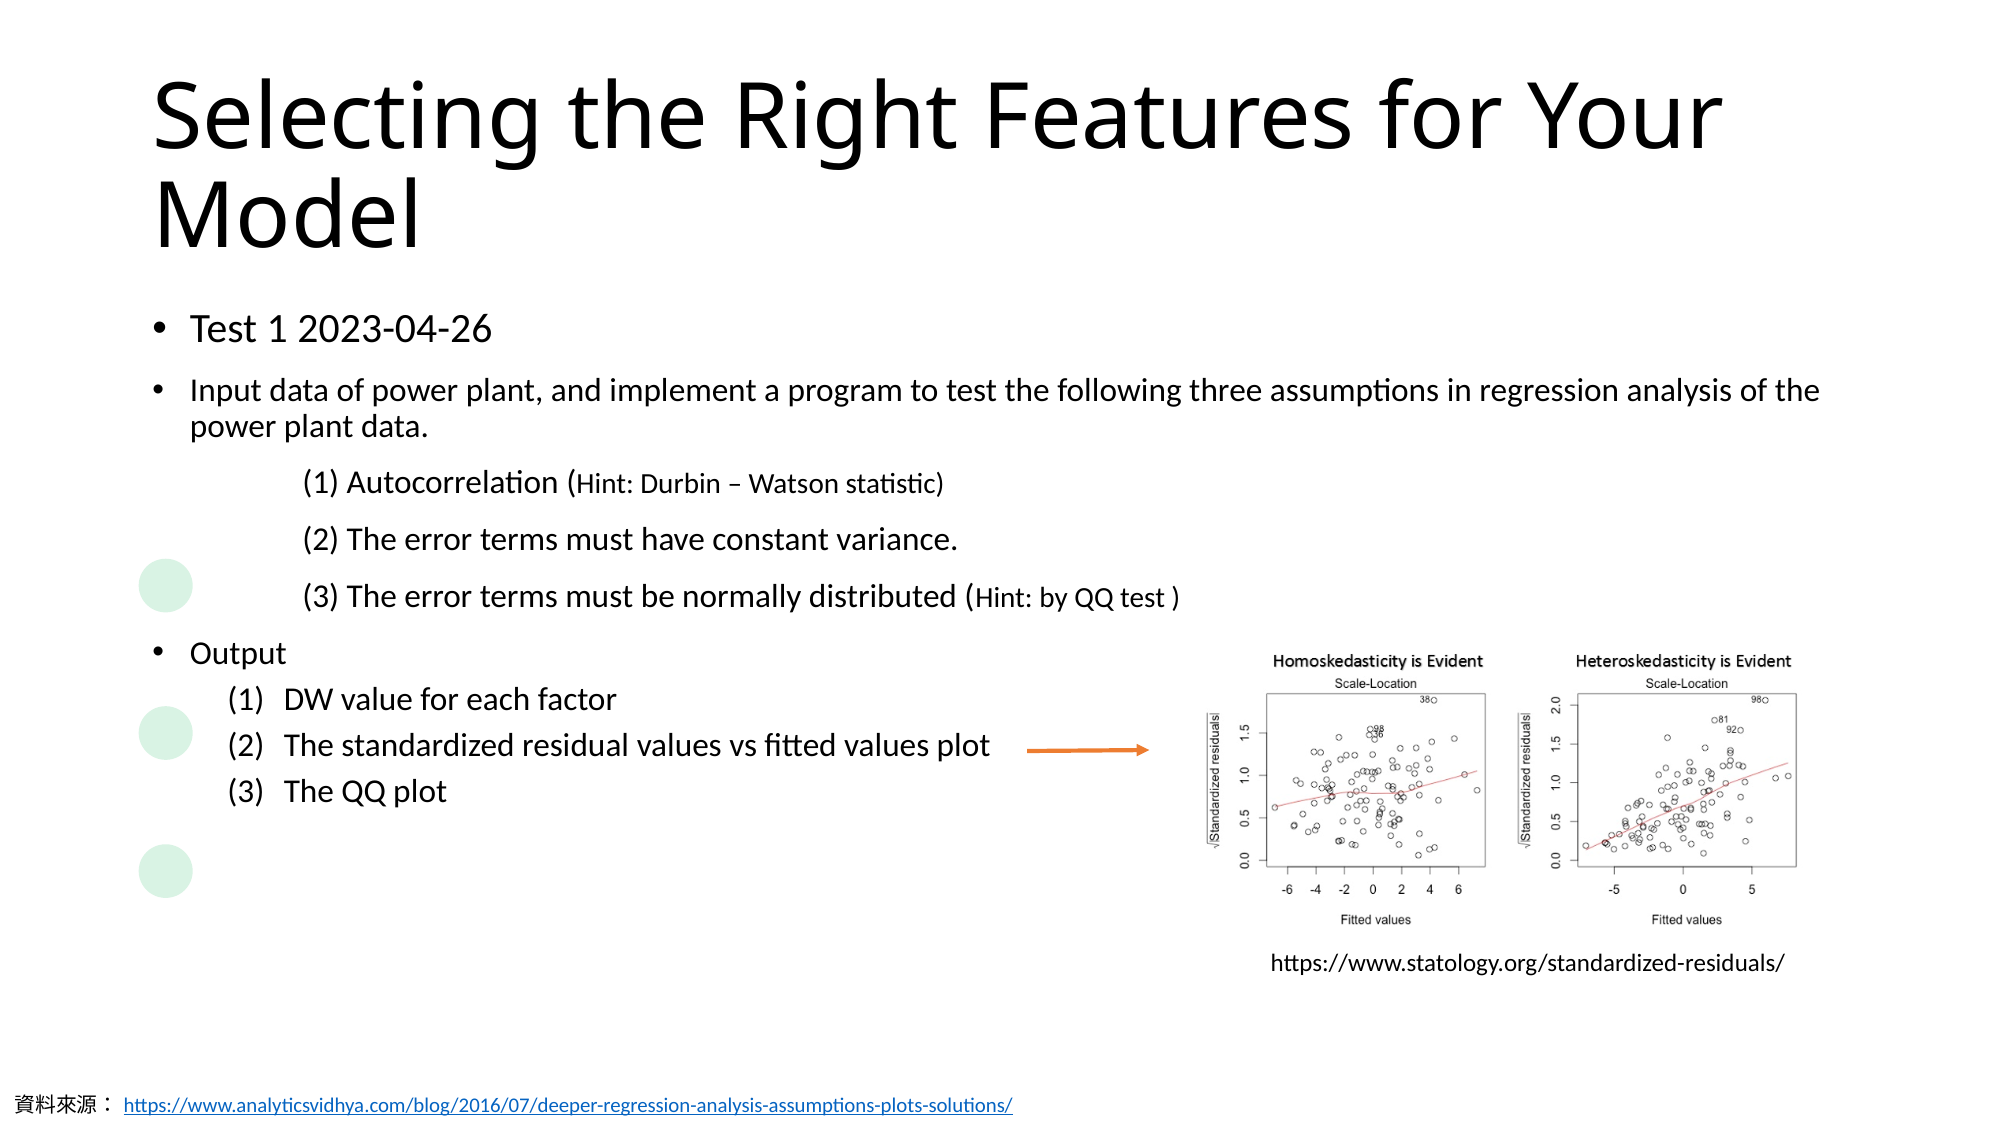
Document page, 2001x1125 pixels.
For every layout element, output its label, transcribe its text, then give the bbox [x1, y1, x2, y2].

text_box [137, 843, 194, 899]
text_box https://www.statology.org/standardized-residuals/ [1255, 939, 2000, 985]
text_box [137, 705, 194, 761]
text_box [137, 557, 194, 614]
picture [1188, 644, 1824, 933]
text_box 資料來源：https://www.analyticsvidhya.com/blog/2016/07/deeper-regression-analysis-assumptions-plots-solutions/ [0, 1084, 1495, 1124]
list Test 1 2023-04-26 Input data of power plant, and implement a program to test the following three assumptions in regression analysis of the power plant data. (1) Autocorrelation (Hint: Durbin – Watson statistic) (2) The error terms must have constant variance. (3) The error terms must be normally distributed (Hint: by QQ test ) Output DW value for each factor The standardized residual values vs fitted values plot The QQ plot [137, 299, 1863, 1014]
title Selecting the Right Features for Your Model [137, 59, 1863, 278]
